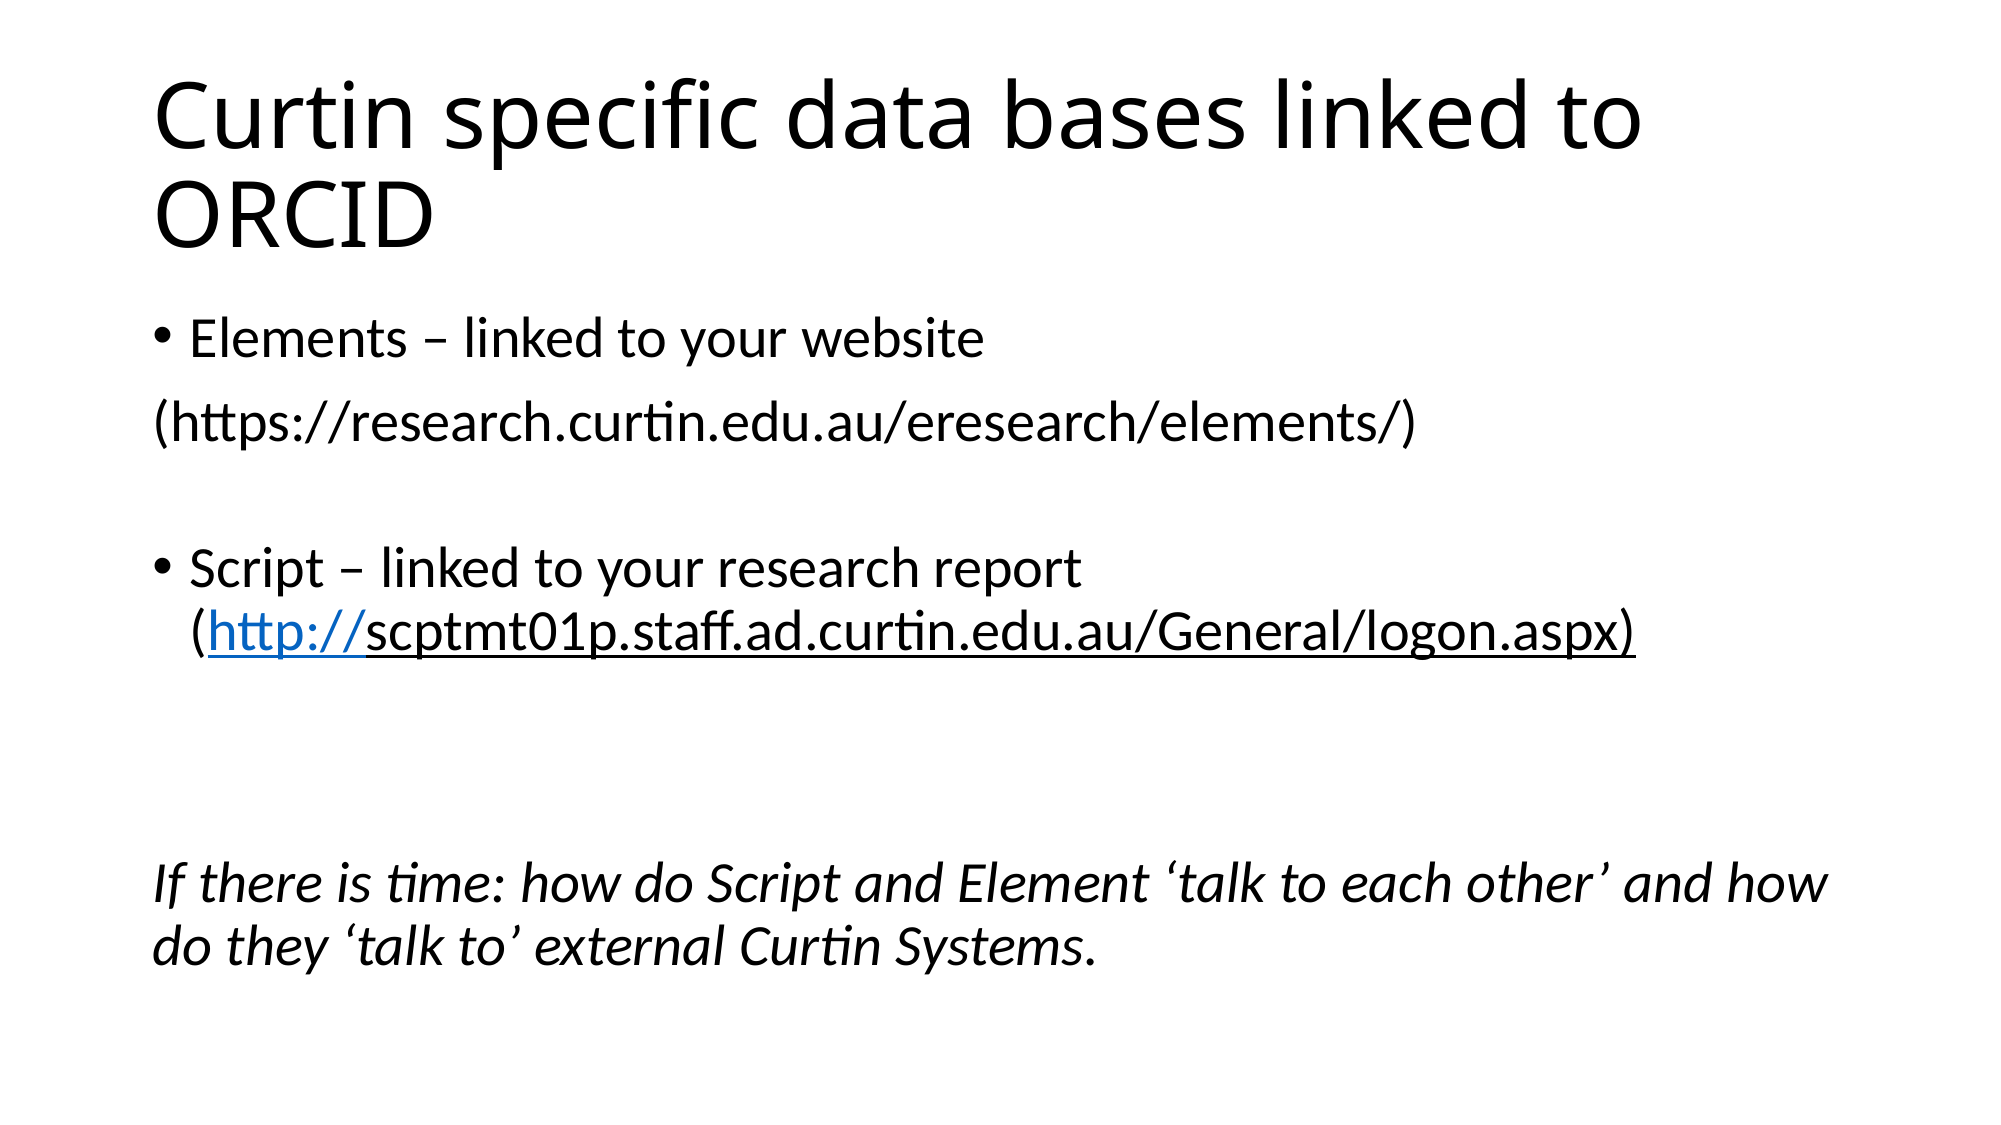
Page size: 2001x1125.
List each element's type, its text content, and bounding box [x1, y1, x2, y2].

list Elements – linked to your website (https://research.curtin.edu.au/eresearch/elements/) Script – linked to your research report (http://scptmt01p.staff.ad.curtin.edu.au/General/logon.aspx) If there is time: how do Script and Element ‘talk to each other’ and how do they ‘talk to’ external Curtin Systems. [137, 299, 1863, 1014]
title Curtin specific data bases linked to ORCID [137, 59, 1863, 278]
